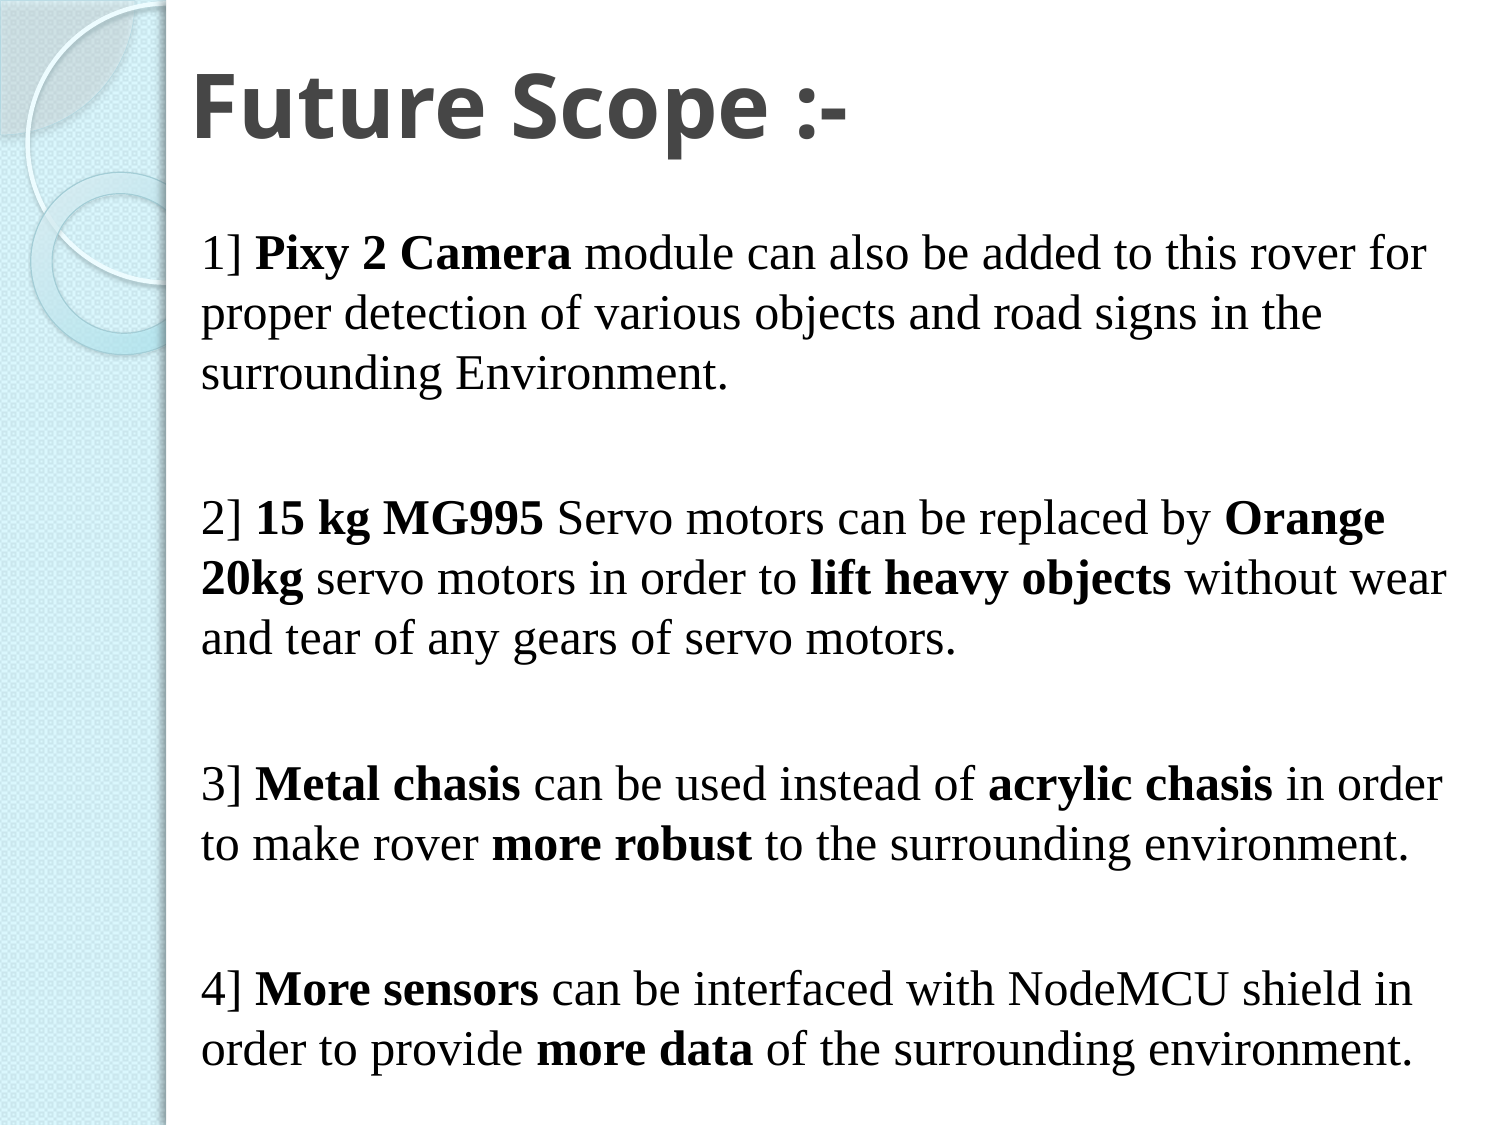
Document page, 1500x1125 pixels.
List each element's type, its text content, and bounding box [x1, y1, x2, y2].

title Future Scope :- [174, 8, 1405, 197]
list 1] Pixy 2 Camera module can also be added to this rover for proper detection of various objects and road signs in the surrounding Environment. 2] 15 kg MG995 Servo motors can be replaced by Orange 20kg servo motors in order to lift heavy objects without wear and tear of any gears of servo motors. 3] Metal chasis can be used instead of acrylic chasis in order to make rover more robust to the surrounding environment. 4] More sensors can be interfaced with NodeMCU shield in order to provide more data of the surrounding environment. [172, 212, 1464, 1088]
